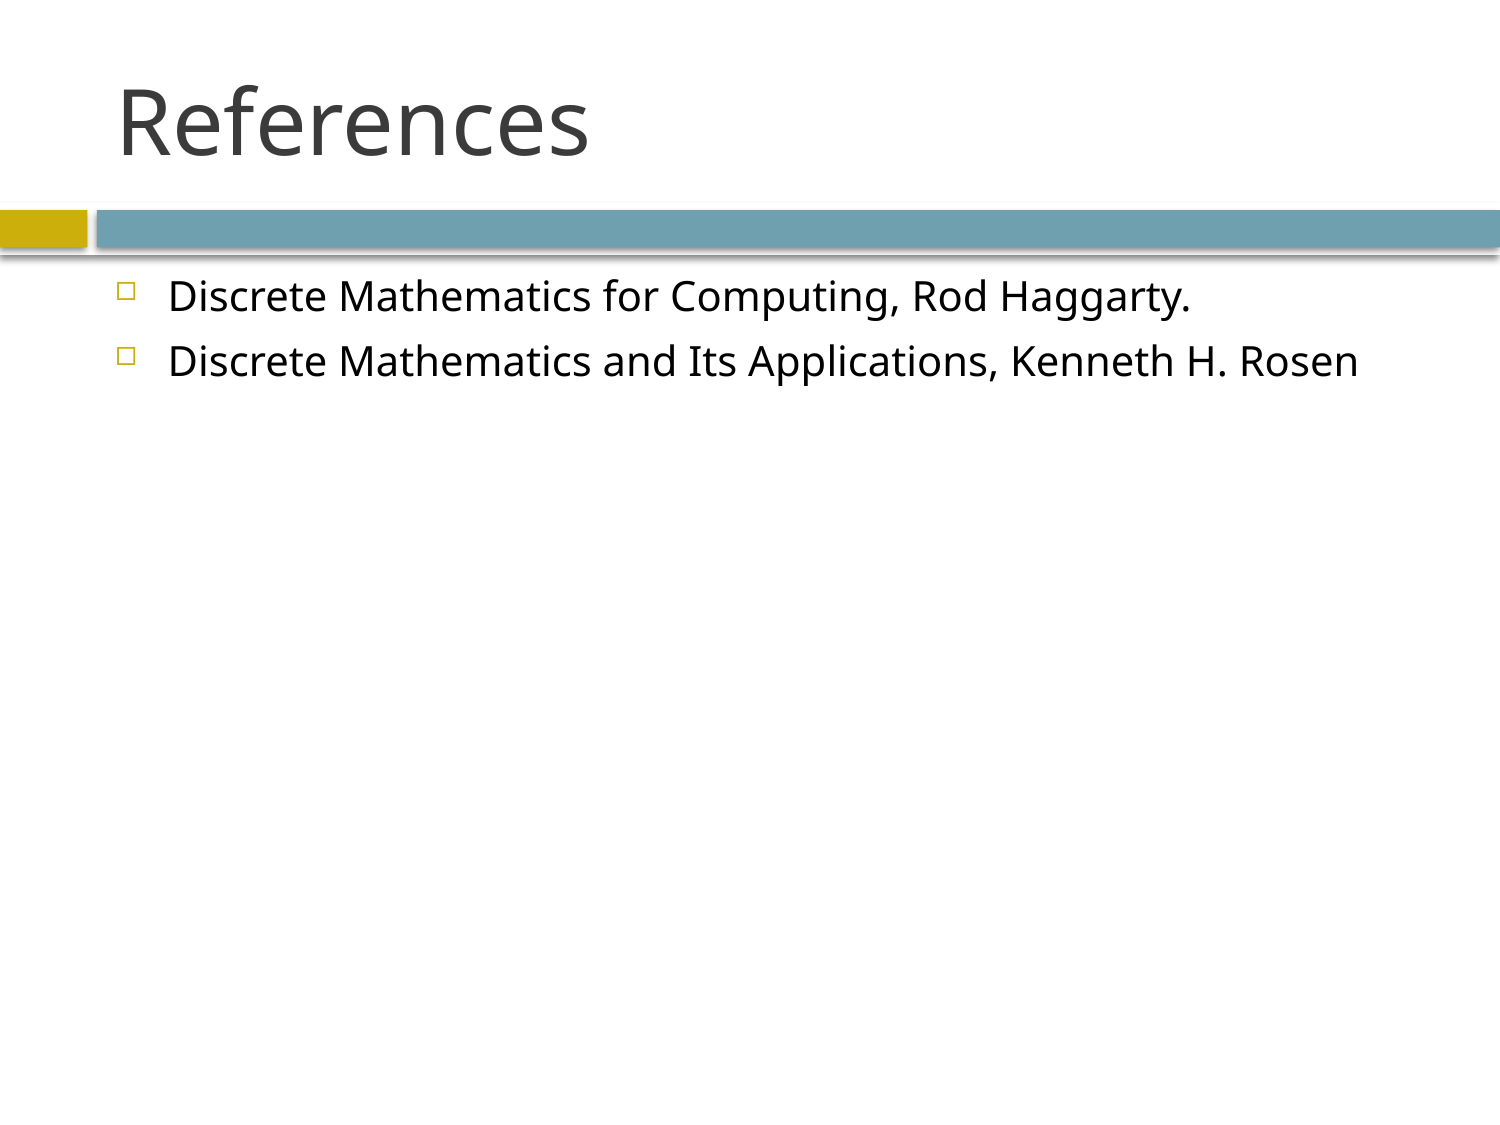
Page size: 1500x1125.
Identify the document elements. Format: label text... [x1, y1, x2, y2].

title References [100, 37, 1438, 200]
list Discrete Mathematics for Computing, Rod Haggarty. Discrete Mathematics and Its Applications, Kenneth H. Rosen [100, 262, 1438, 1000]
